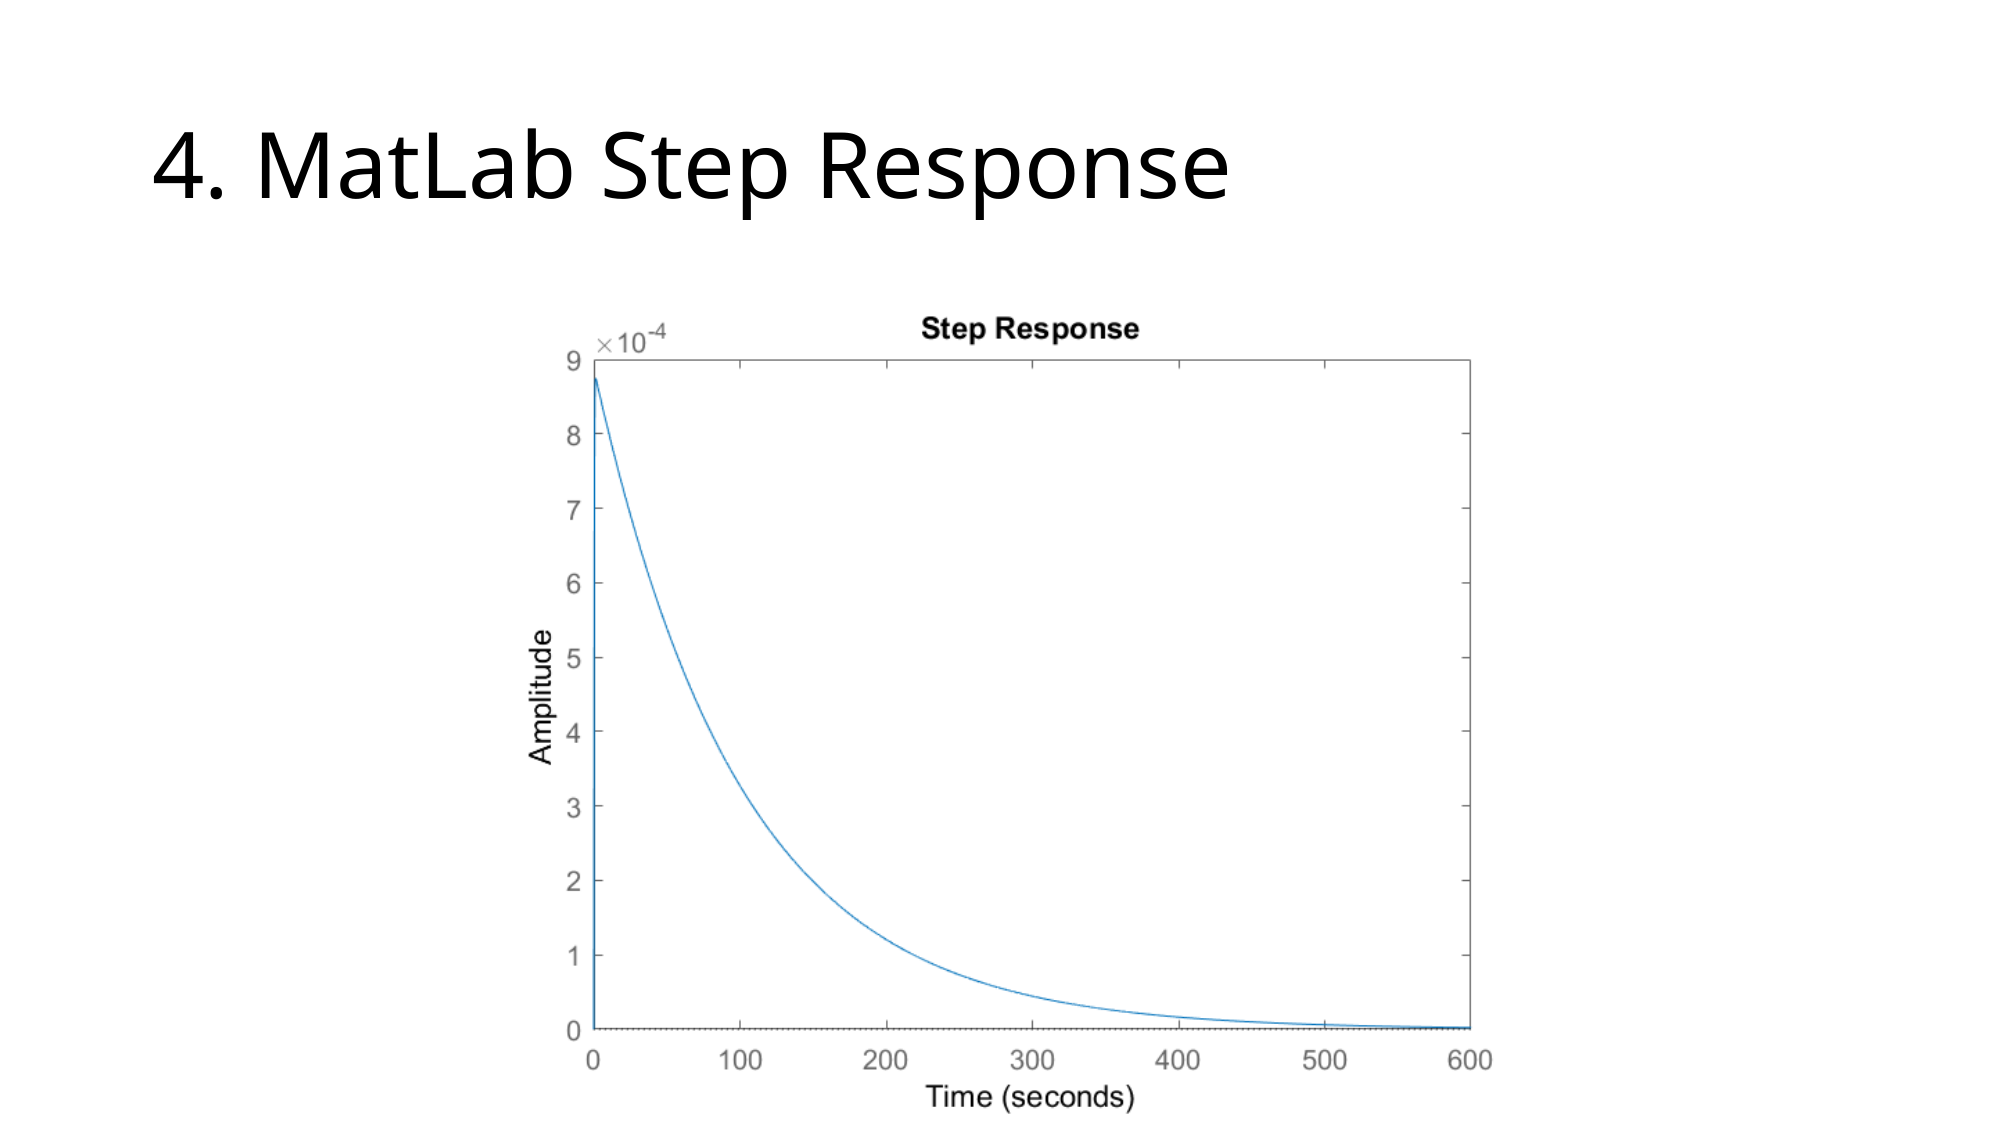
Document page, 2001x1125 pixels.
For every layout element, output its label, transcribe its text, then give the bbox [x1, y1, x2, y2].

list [418, 253, 1582, 1125]
title 4. MatLab Step Response [137, 59, 1863, 278]
